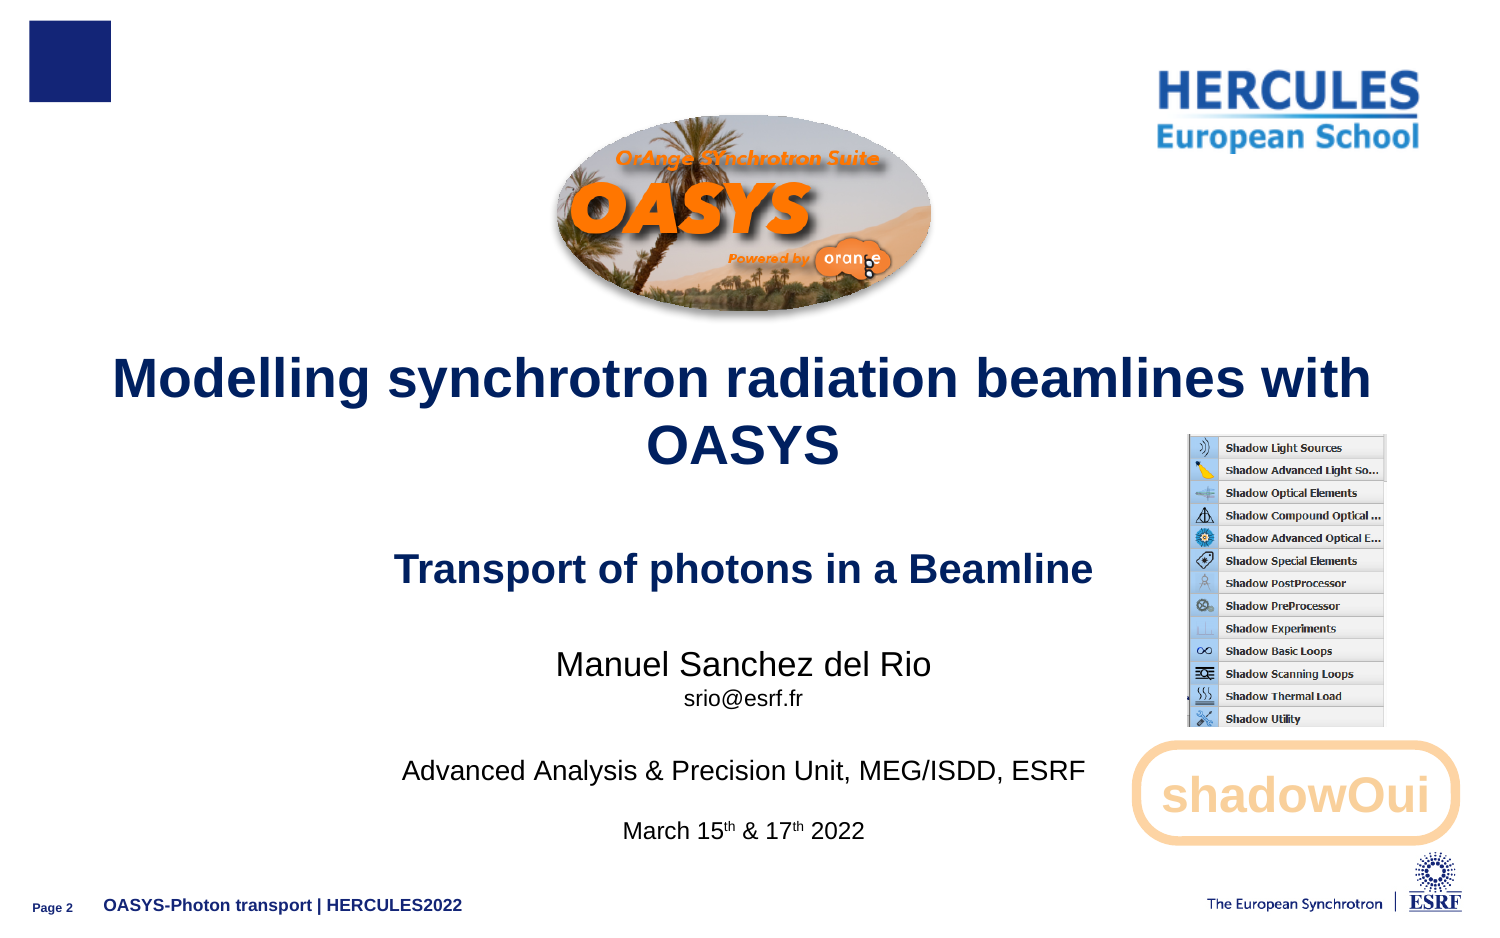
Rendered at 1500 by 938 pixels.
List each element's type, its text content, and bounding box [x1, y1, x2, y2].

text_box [1136, 434, 1456, 842]
slide_number Page 2 [32, 886, 101, 916]
picture [525, 81, 962, 344]
footer OASYS-Photon transport | HERCULES2022 [103, 886, 1108, 916]
picture [1151, 66, 1424, 155]
picture [1175, 831, 1500, 938]
text_box Modelling synchrotron radiation beamlines with OASYS Transport of photons in a Beamline Manuel Sanchez del Rio srio@esrf.fr Advanced Analysis & Precision Unit, MEG/ISDD, ESRF March 15th & 17th 2022 [36, 334, 1451, 881]
